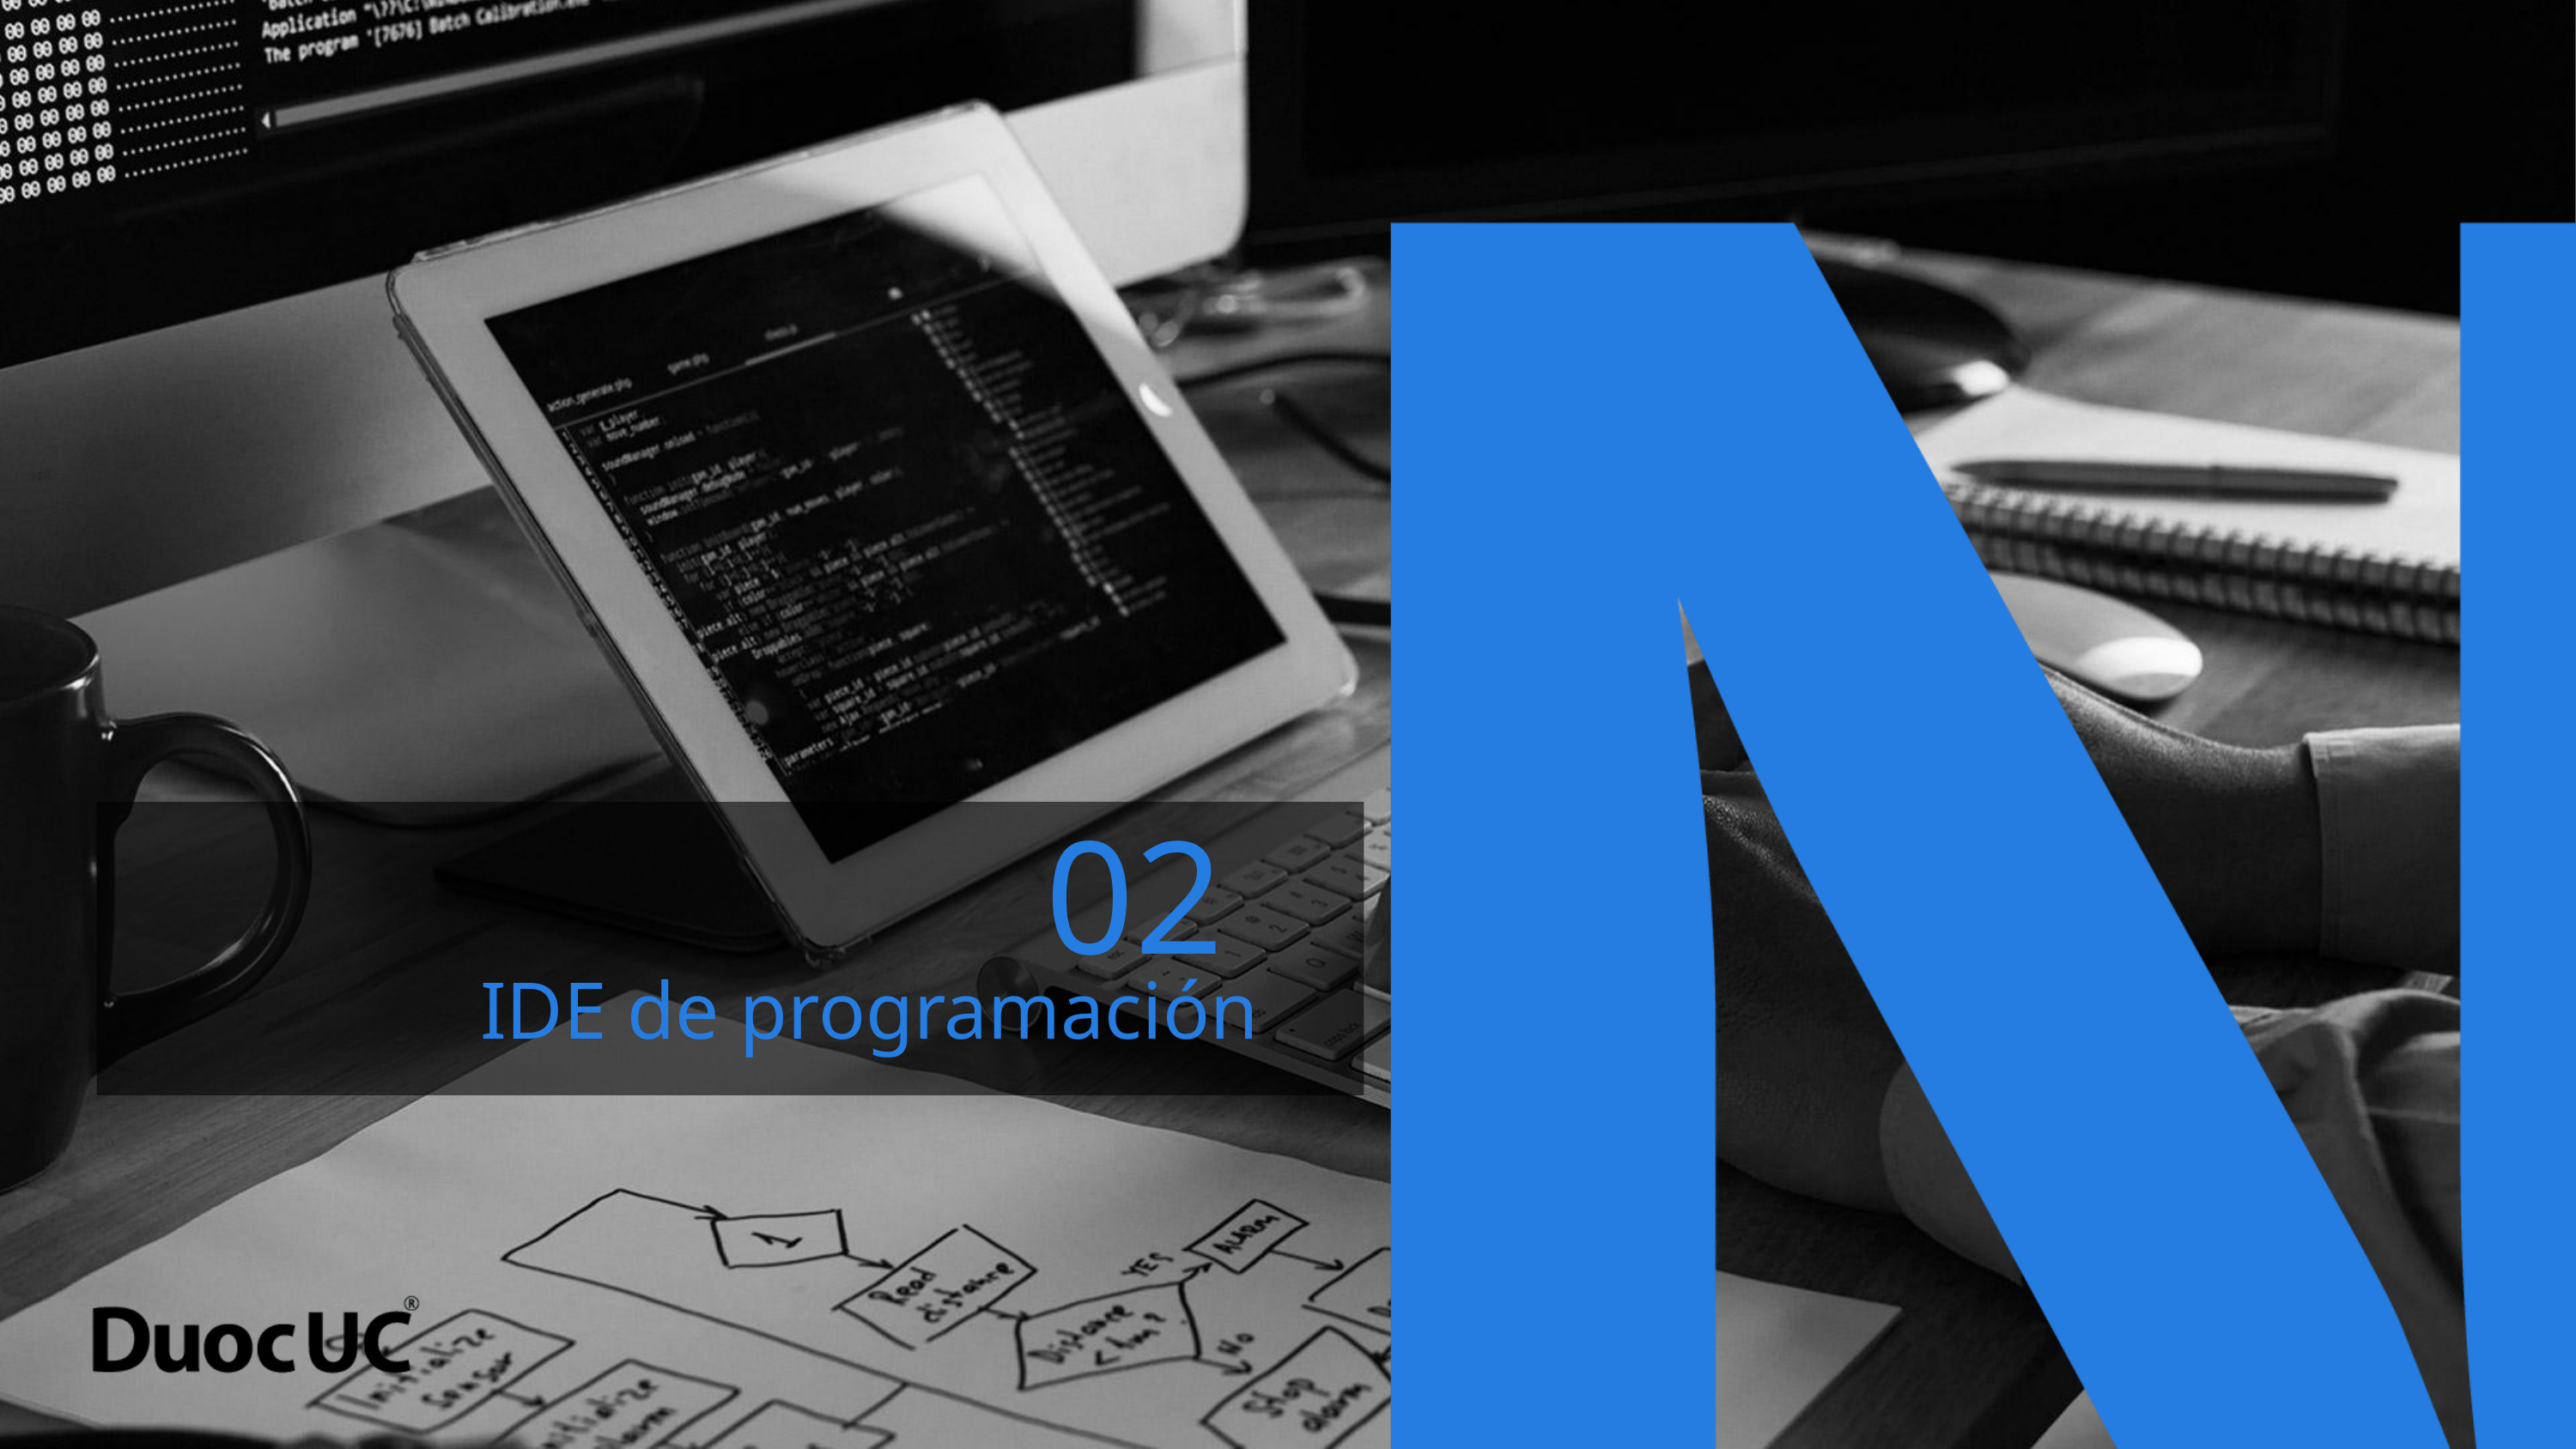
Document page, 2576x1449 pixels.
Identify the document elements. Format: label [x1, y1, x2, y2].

text_box [0, 0, 2576, 1449]
